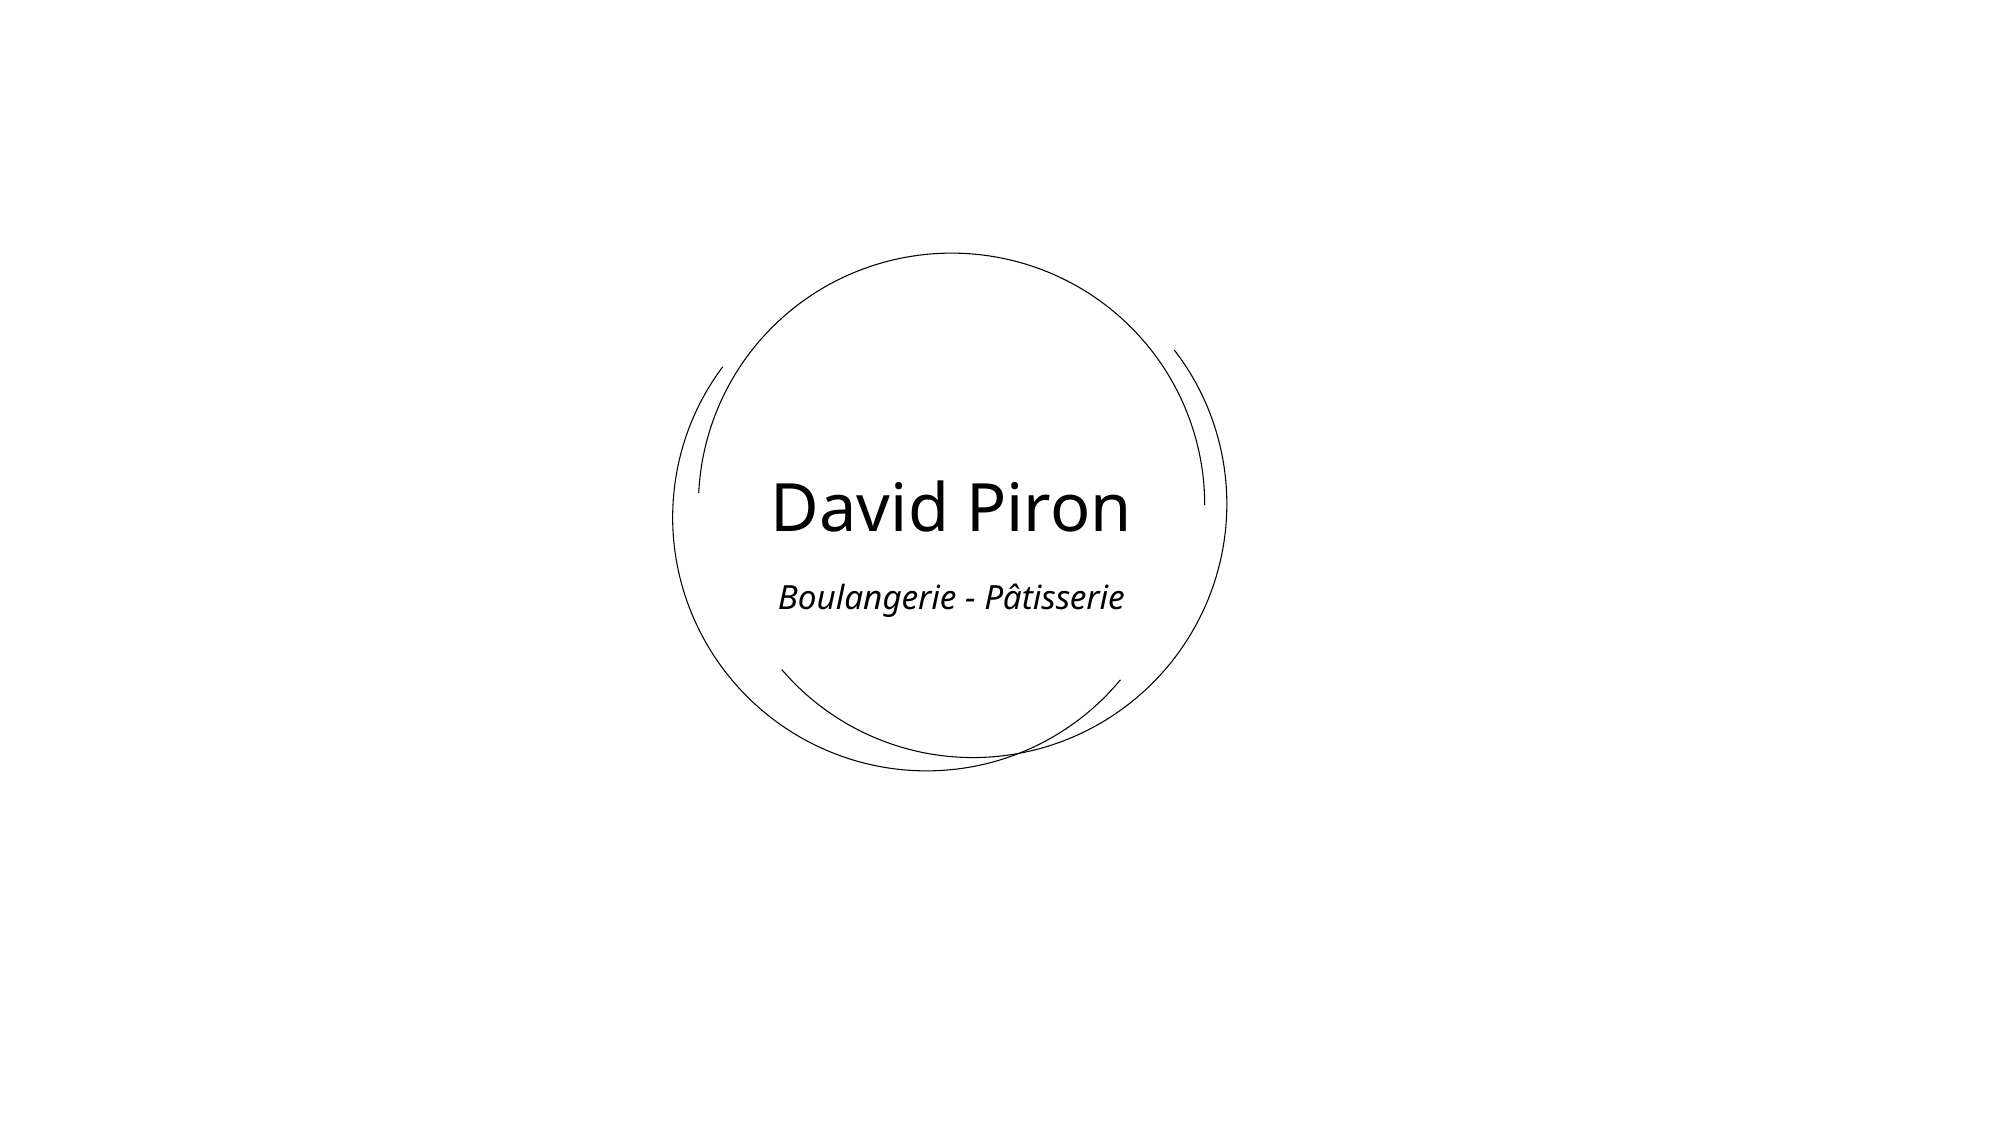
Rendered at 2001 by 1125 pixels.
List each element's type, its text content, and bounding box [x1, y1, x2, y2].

text_box David Piron [756, 457, 1148, 552]
text_box [672, 366, 1121, 772]
text_box [968, 349, 1228, 754]
text_box Boulangerie - Pâtisserie [763, 568, 1140, 624]
text_box [734, 252, 1160, 457]
